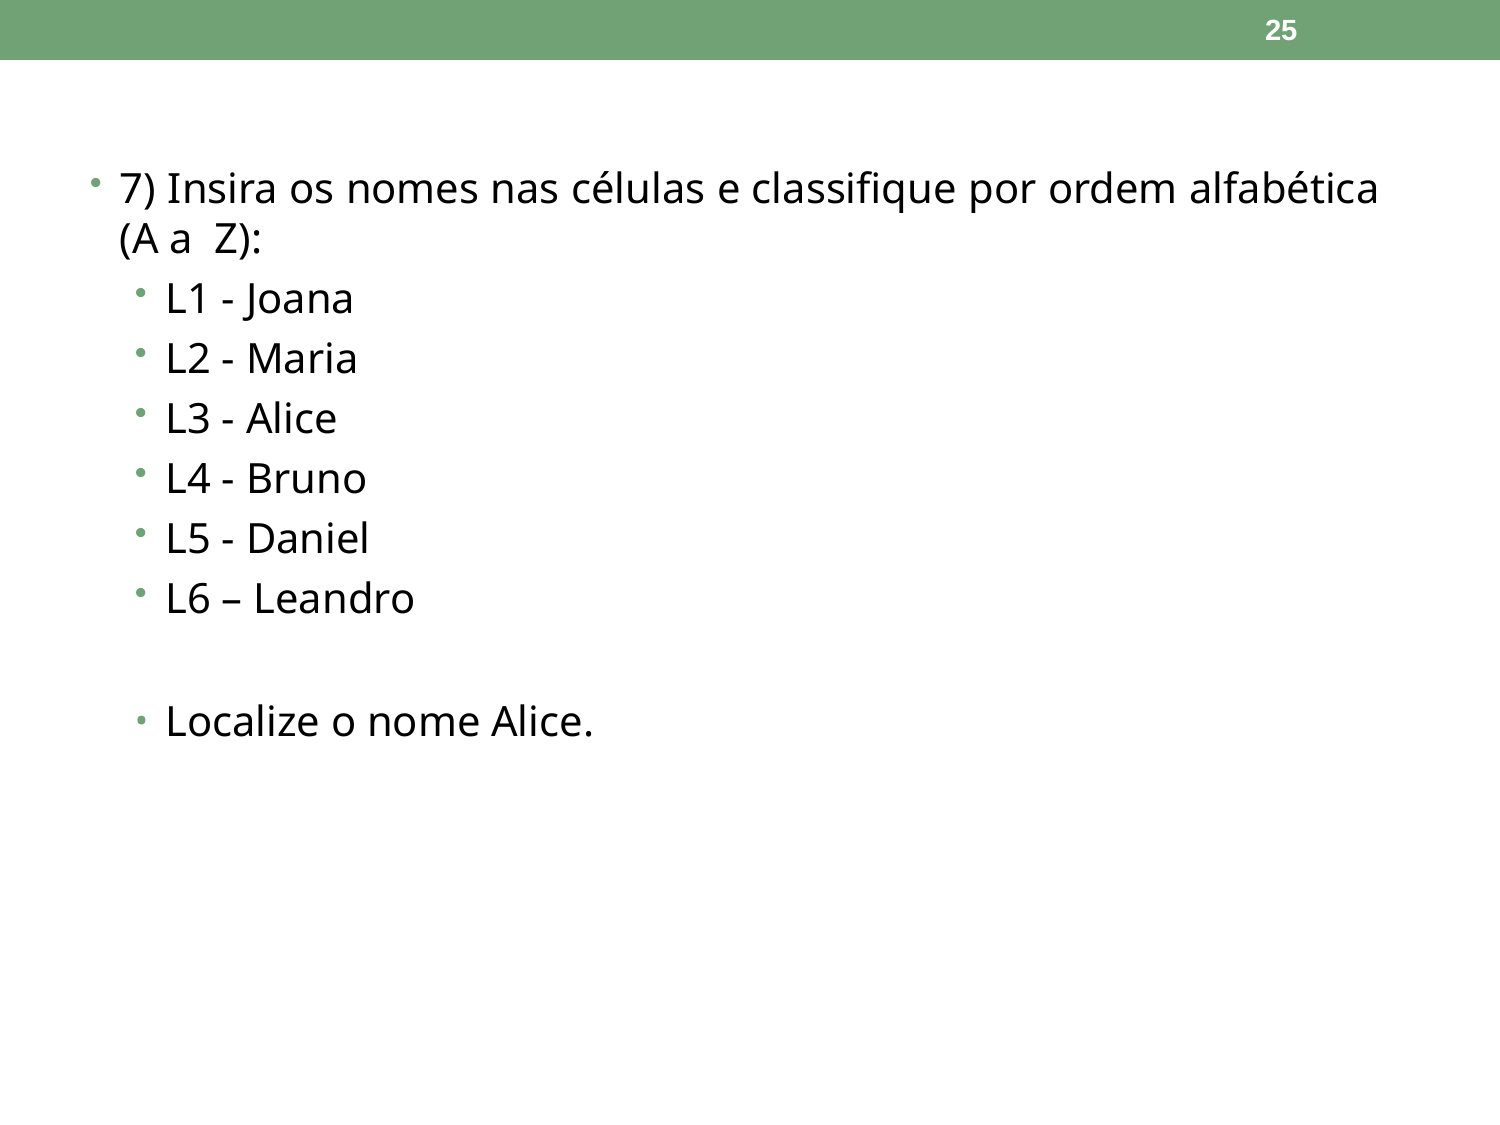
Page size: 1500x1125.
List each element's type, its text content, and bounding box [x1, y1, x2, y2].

text_box 7) Insira os nomes nas células e classifique por ordem alfabética (A a Z): L1 - Joana L2 - Maria L3 - Alice L4 - Bruno L5 - Daniel L6 – Leandro Localize o nome Alice. [87, 159, 1413, 745]
text_box 25 [1263, 9, 1300, 47]
